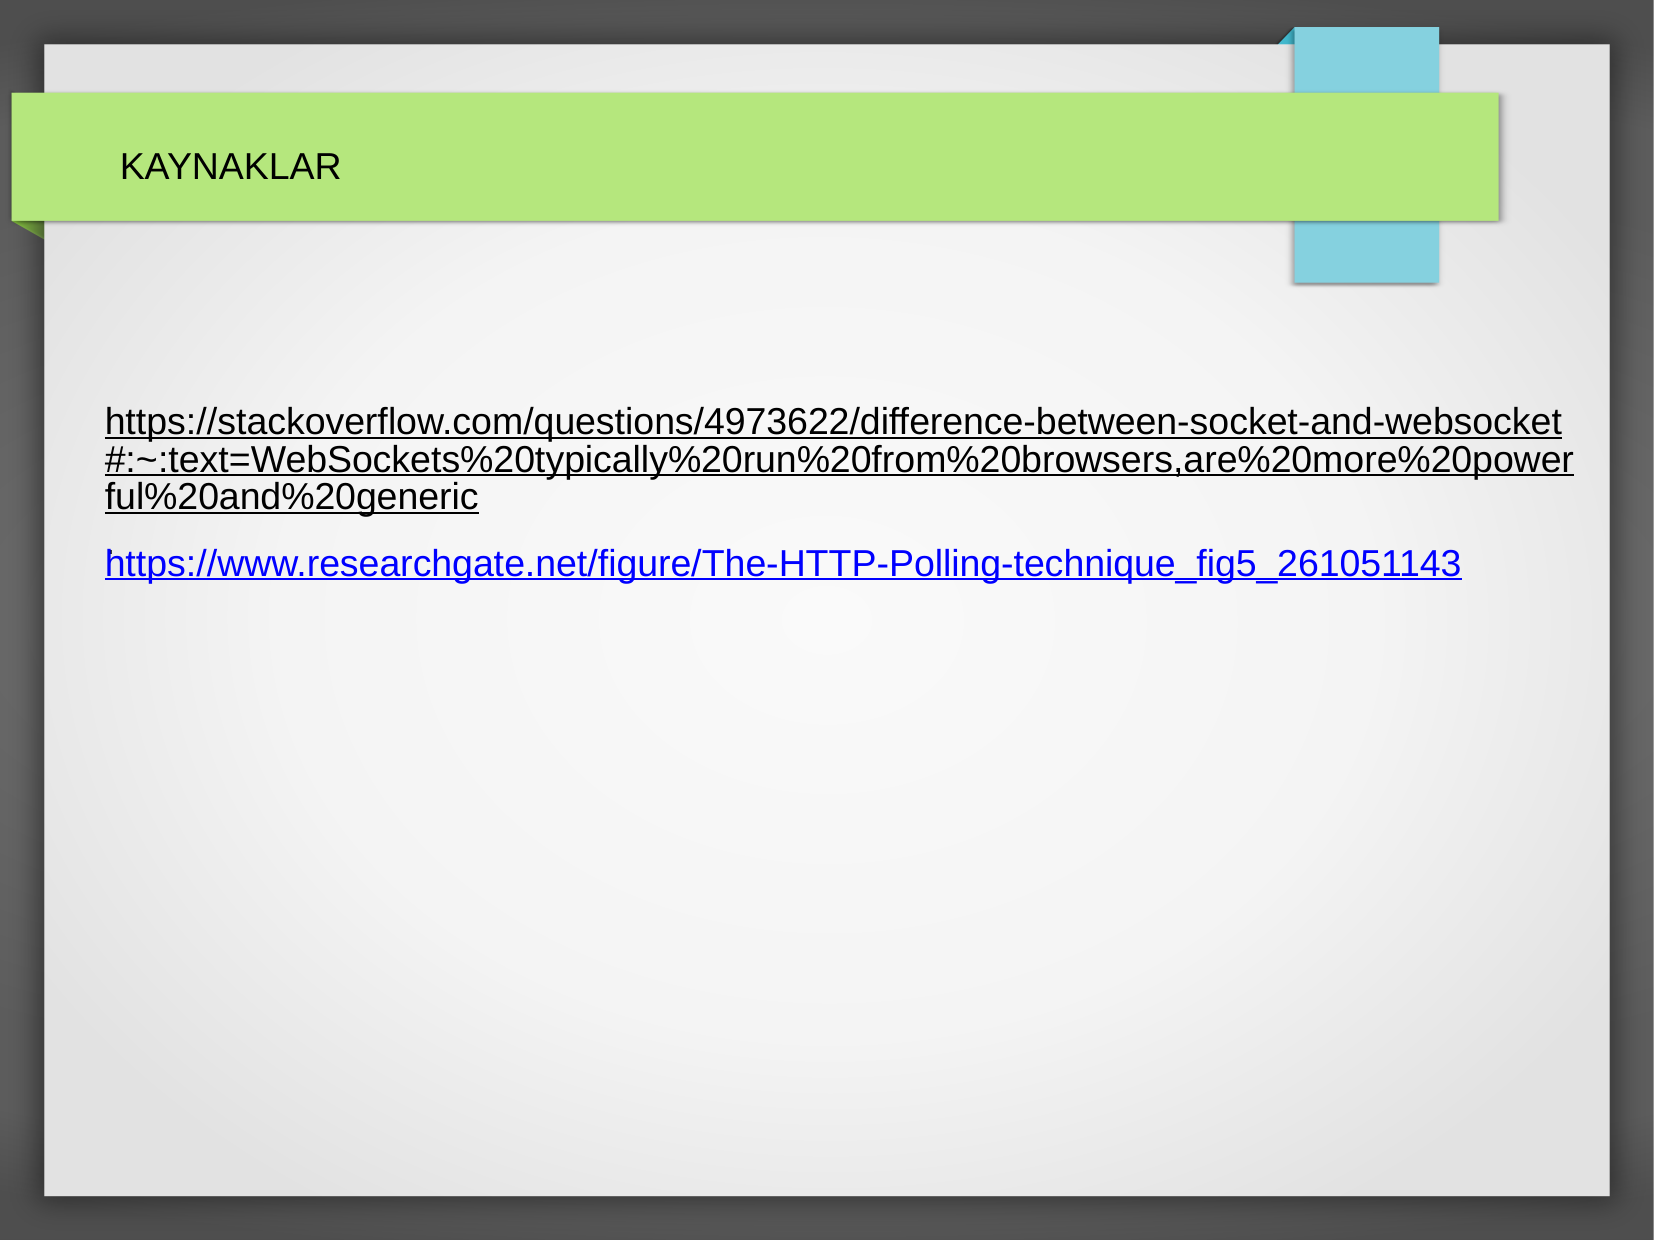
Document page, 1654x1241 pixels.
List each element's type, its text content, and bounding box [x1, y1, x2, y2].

text_box https://stackoverflow.com/questions/4973622/difference-between-socket-and-websocket#:~:text=WebSockets%20typically%20run%20from%20browsers,are%20more%20powerful%20and%20generic. [89, 390, 1590, 531]
picture [0, 0, 1654, 1240]
text_box KAYNAKLAR [104, 134, 360, 192]
text_box https://www.researchgate.net/figure/The-HTTP-Polling-technique_fig5_261051143 [89, 531, 1605, 630]
text_box [82, 290, 1571, 1010]
text_box [82, 49, 1571, 257]
